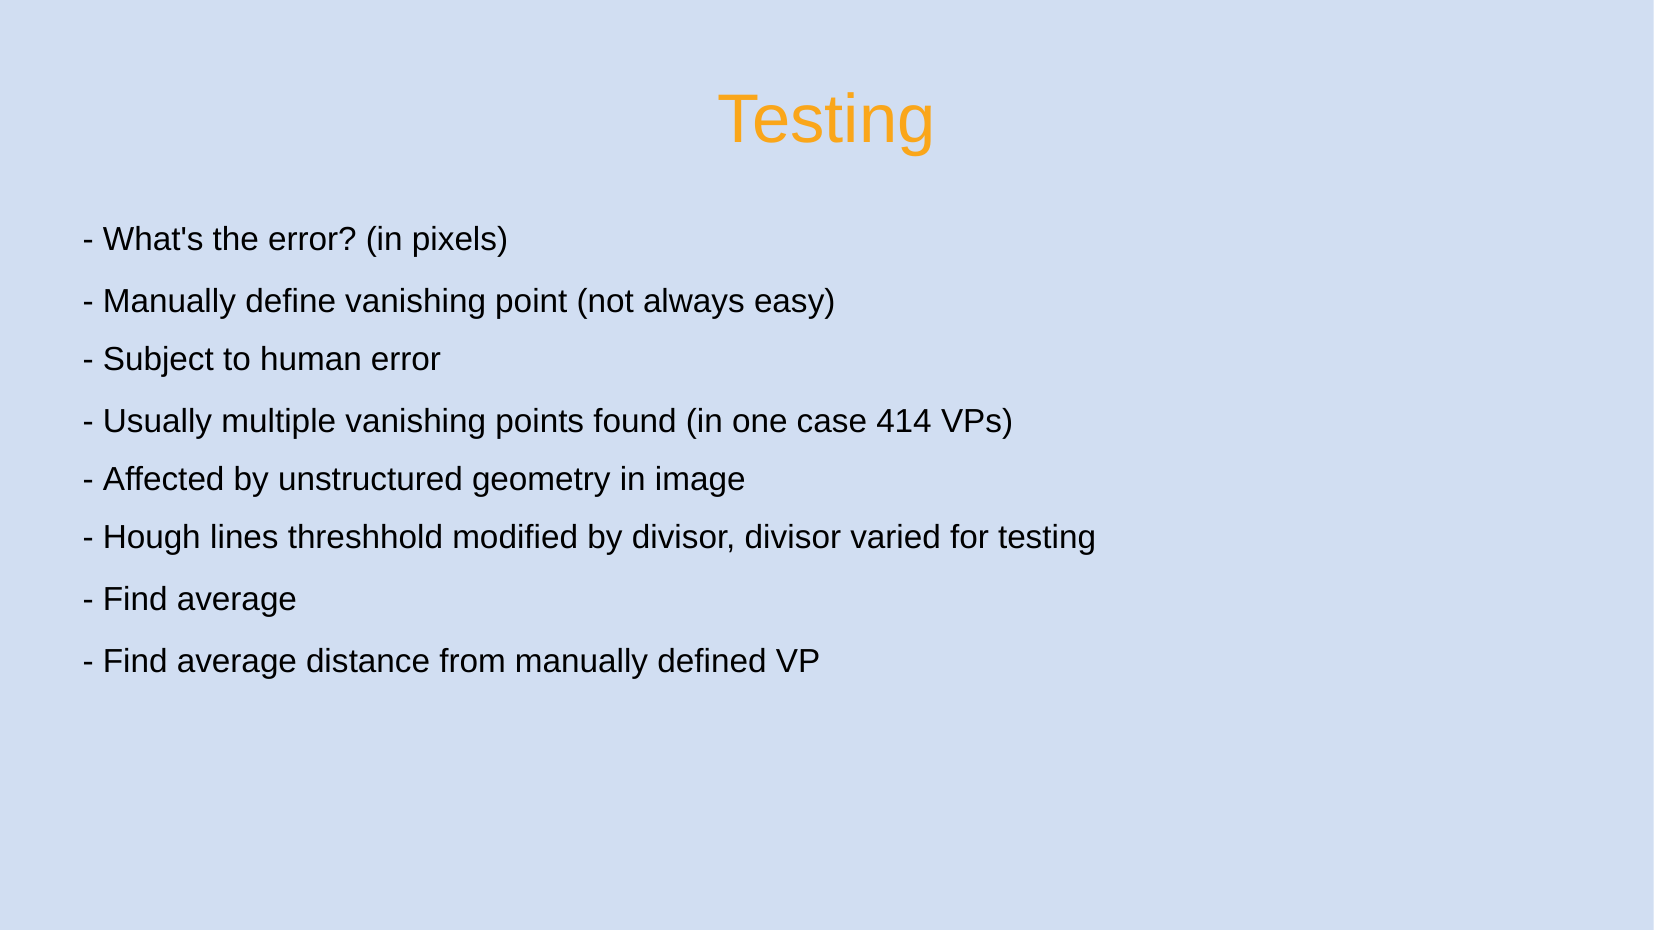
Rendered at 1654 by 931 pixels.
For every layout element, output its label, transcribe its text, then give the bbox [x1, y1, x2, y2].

title Testing [82, 37, 1571, 193]
list - What's the error? (in pixels) - Manually define vanishing point (not always easy) - Subject to human error - Usually multiple vanishing points found (in one case 414 VPs) - Affected by unstructured geometry in image - Hough lines threshhold modified by divisor, divisor varied for testing - Find average - Find average distance from manually defined VP [82, 217, 1571, 743]
